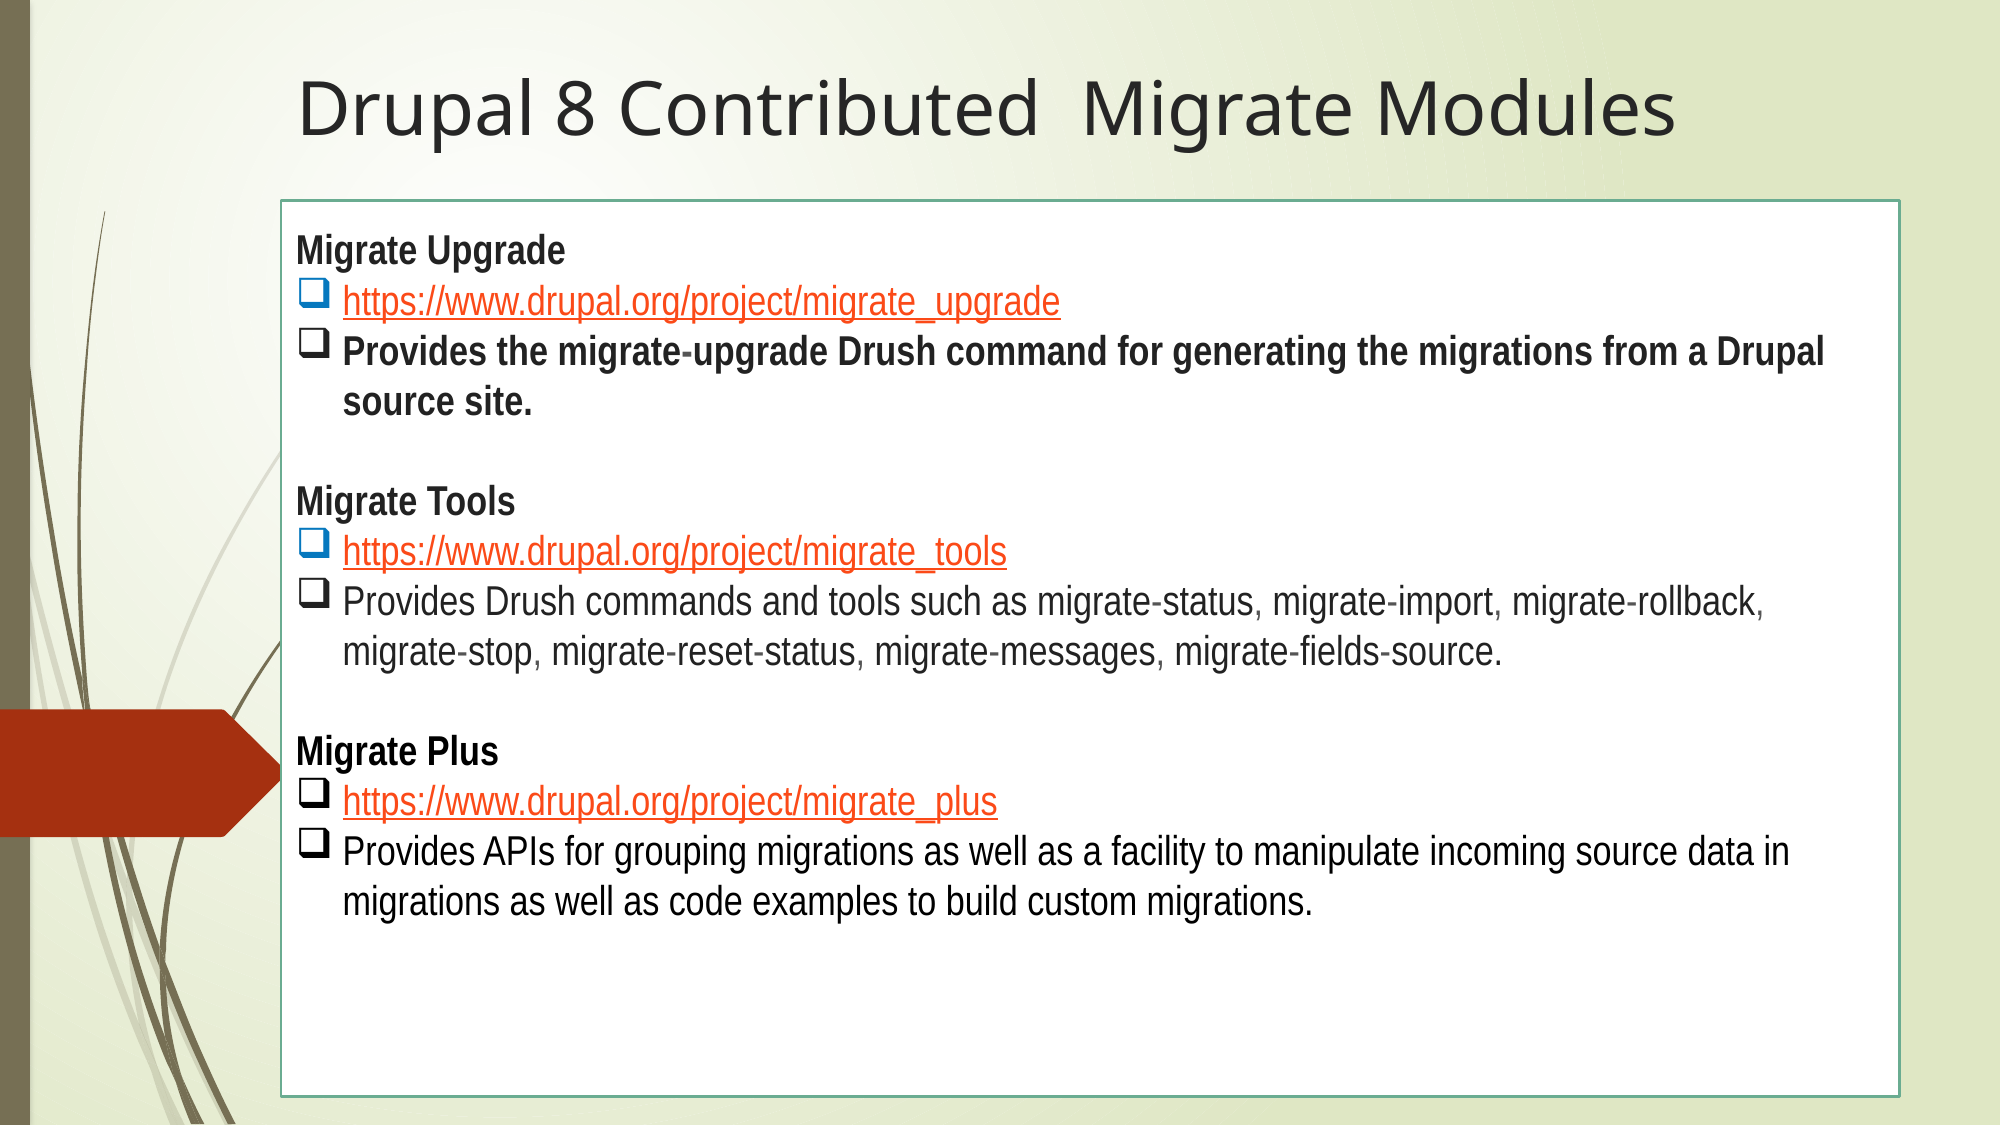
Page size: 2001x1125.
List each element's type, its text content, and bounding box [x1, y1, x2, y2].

title Drupal 8 Contributed Migrate Modules [280, 63, 1888, 159]
text_box Migrate Upgrade https://www.drupal.org/project/migrate_upgrade Provides the migrate-upgrade Drush command for generating the migrations from a Drupal source site. Migrate Tools https://www.drupal.org/project/migrate_tools Provides Drush commands and tools such as migrate-status, migrate-import, migrate-rollback, migrate-stop, migrate-reset-status, migrate-messages, migrate-fields-source. Migrate Plus https://www.drupal.org/project/migrate_plus Provides APIs for grouping migrations as well as a facility to manipulate incoming source data in migrations as well as code examples to build custom migrations. [280, 199, 1901, 1098]
